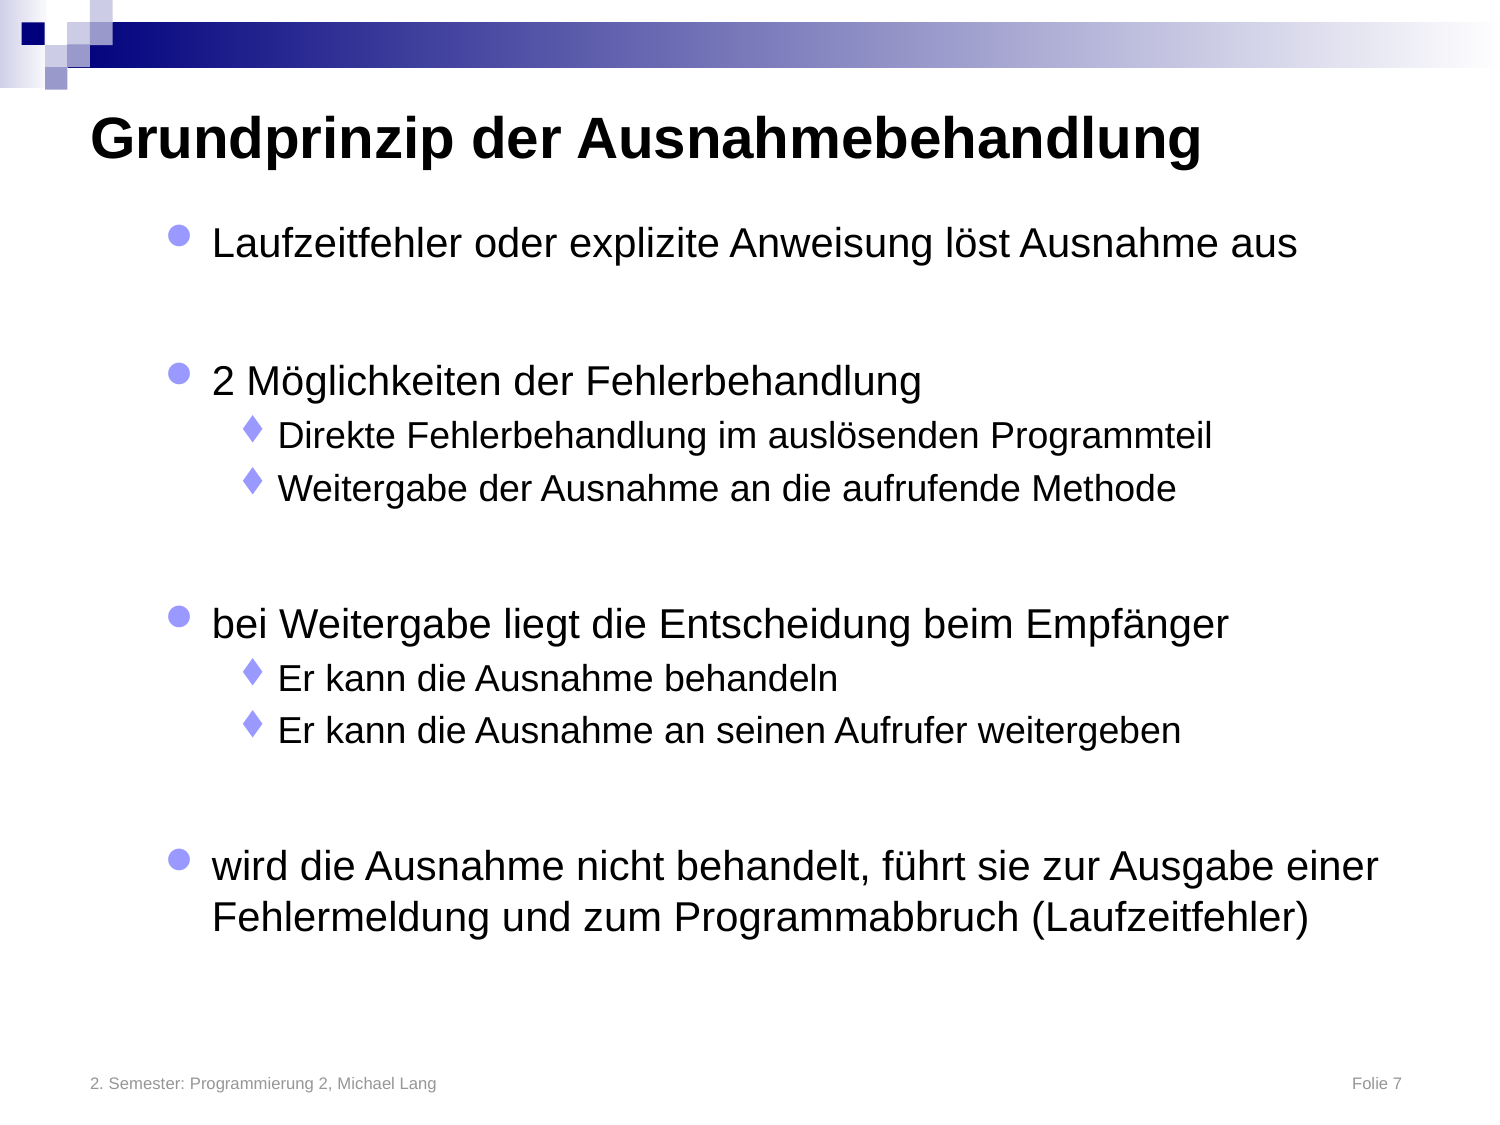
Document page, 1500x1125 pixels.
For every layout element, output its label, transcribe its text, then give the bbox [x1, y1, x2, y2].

list Laufzeitfehler oder explizite Anweisung löst Ausnahme aus 2 Möglichkeiten der Fehlerbehandlung Direkte Fehlerbehandlung im auslösenden Programmteil Weitergabe der Ausnahme an die aufrufende Methode bei Weitergabe liegt die Entscheidung beim Empfänger Er kann die Ausnahme behandeln Er kann die Ausnahme an seinen Aufrufer weitergeben wird die Ausnahme nicht behandelt, führt sie zur Ausgabe einer Fehlermeldung und zum Programmabbruch (Laufzeitfehler) [75, 208, 1425, 1025]
footer 2. Semester: Programmierung 2, Michael Lang Folie 7 [74, 1024, 1426, 1101]
title Grundprinzip der Ausnahmebehandlung [75, 75, 1425, 197]
